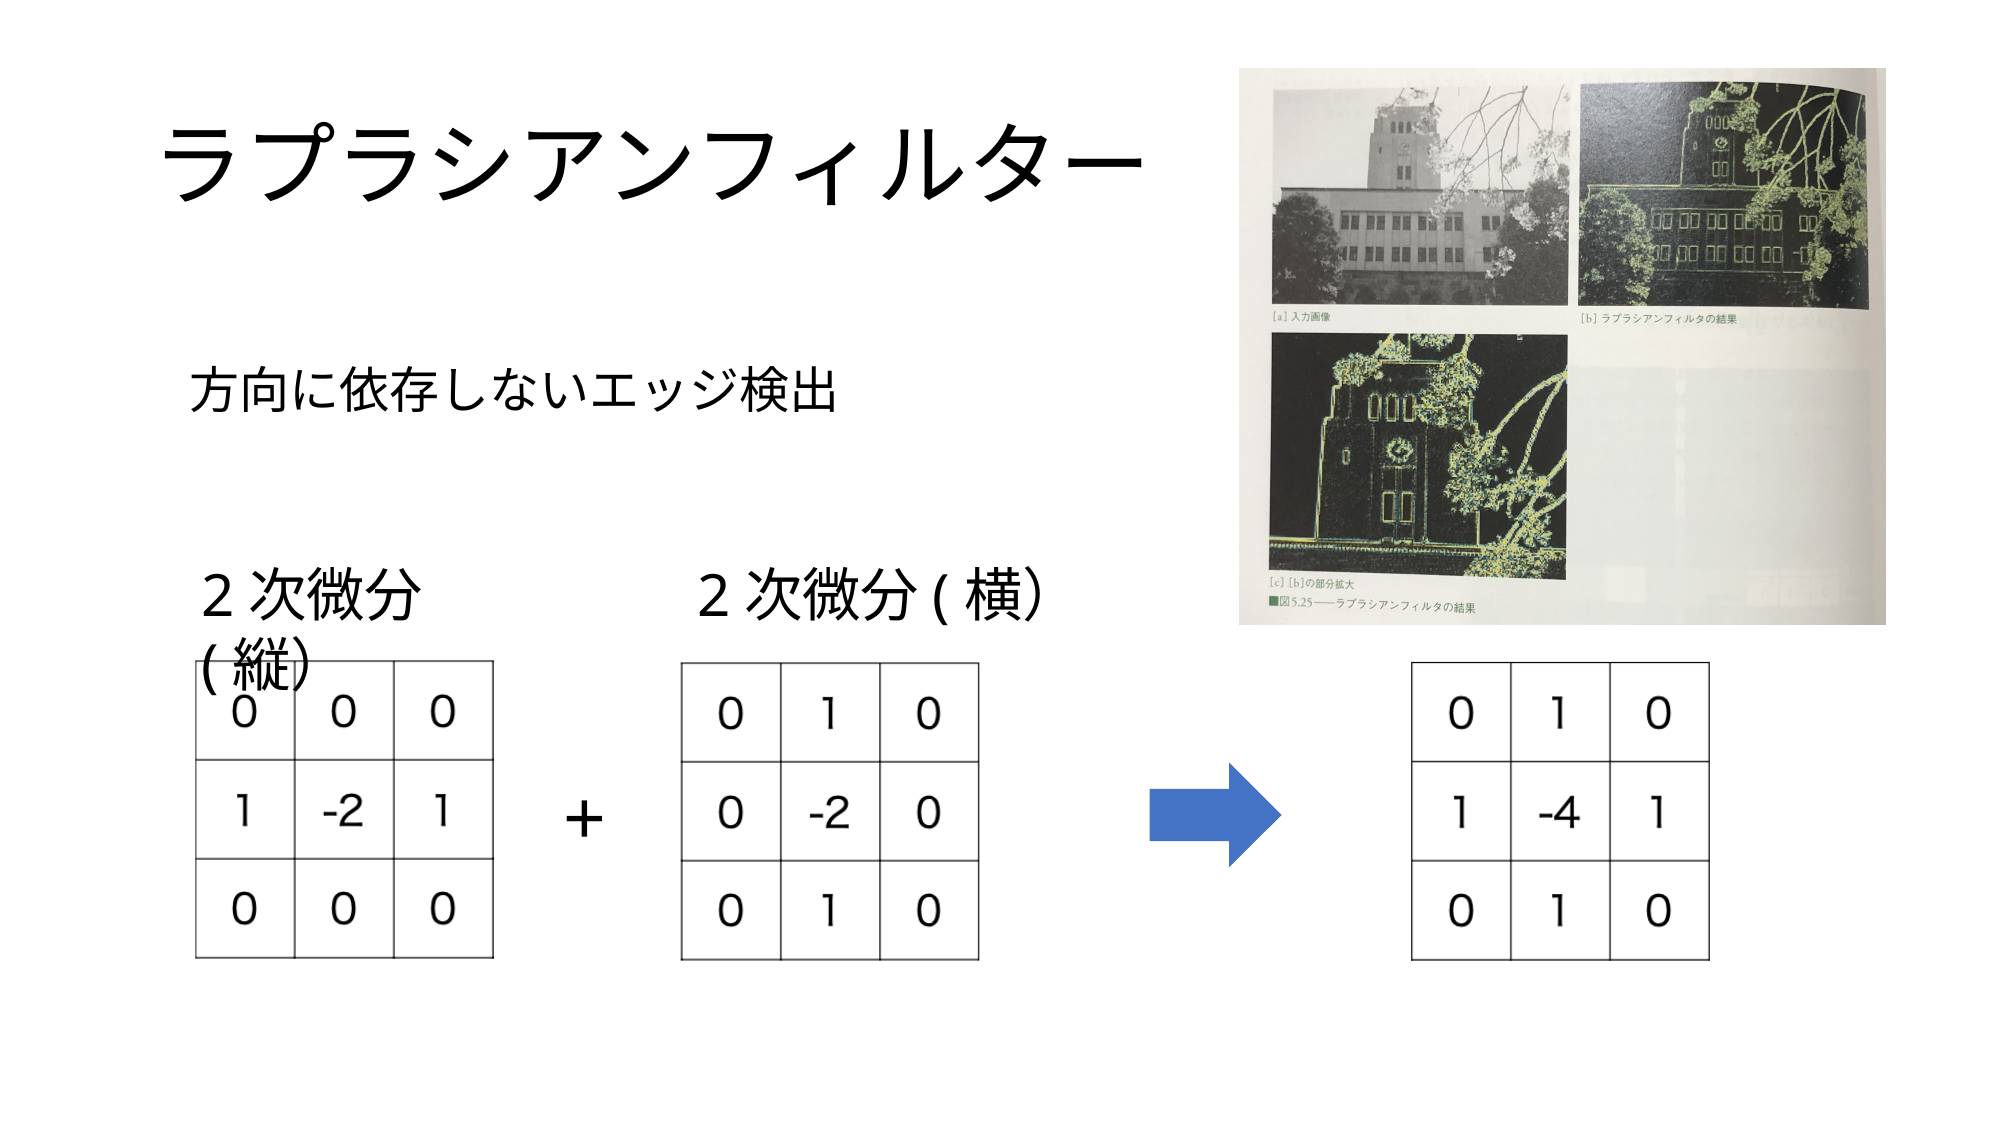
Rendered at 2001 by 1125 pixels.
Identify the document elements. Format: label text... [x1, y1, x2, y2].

picture [1239, 68, 1886, 985]
text_box + [548, 762, 632, 868]
title ラプラシアンフィルター [137, 59, 1350, 278]
picture [186, 626, 541, 988]
picture [664, 626, 1019, 993]
text_box [1148, 760, 1284, 870]
text_box 2次微分(縦） [186, 551, 581, 706]
text_box 2次微分(横） [682, 551, 1180, 636]
text_box 方向に依存しないエッジ検出 [174, 350, 932, 426]
